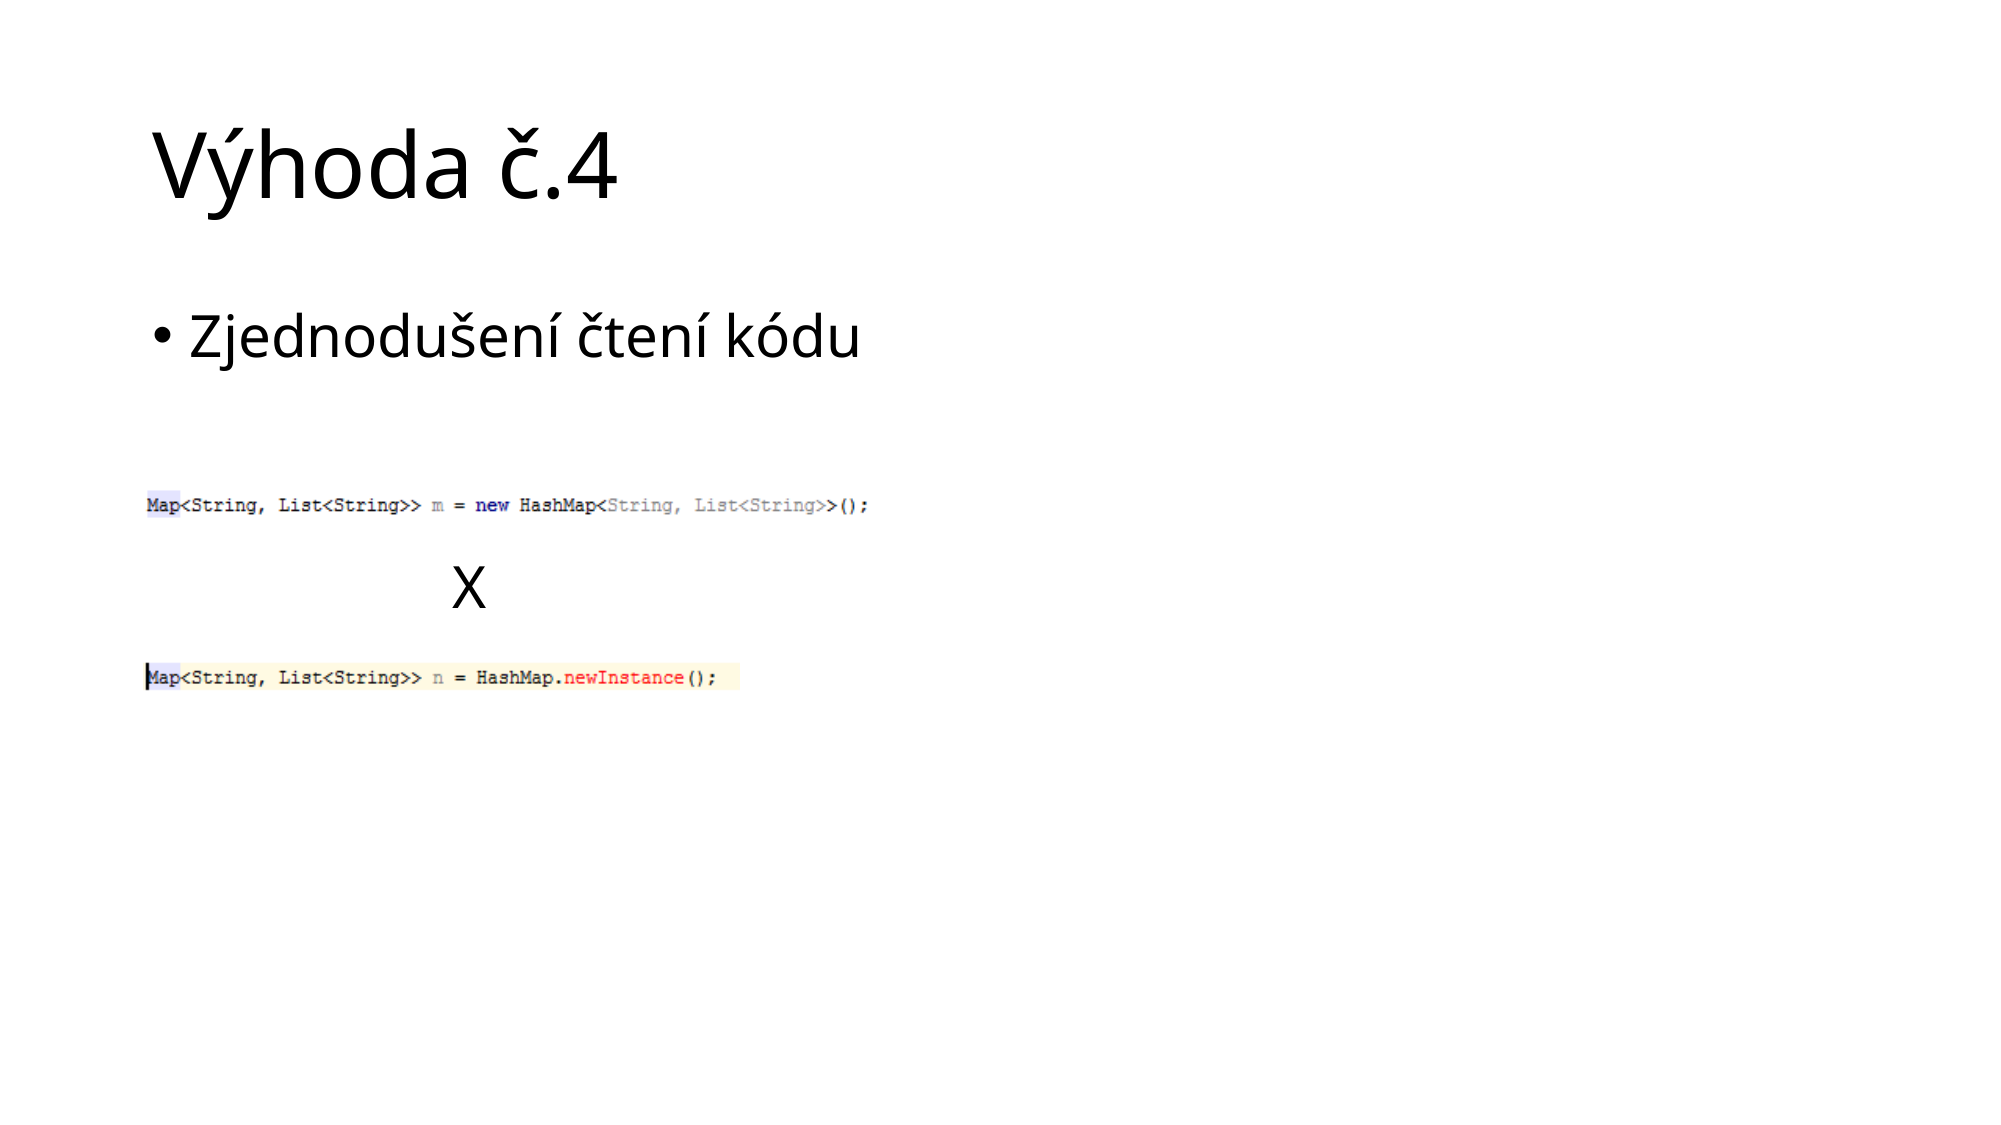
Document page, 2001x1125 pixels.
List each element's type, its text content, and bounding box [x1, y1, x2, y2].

picture [143, 478, 1000, 545]
picture [143, 644, 740, 719]
list Zjednodušení čtení kódu X [137, 299, 1863, 1014]
title Výhoda č.4 [137, 59, 1863, 278]
